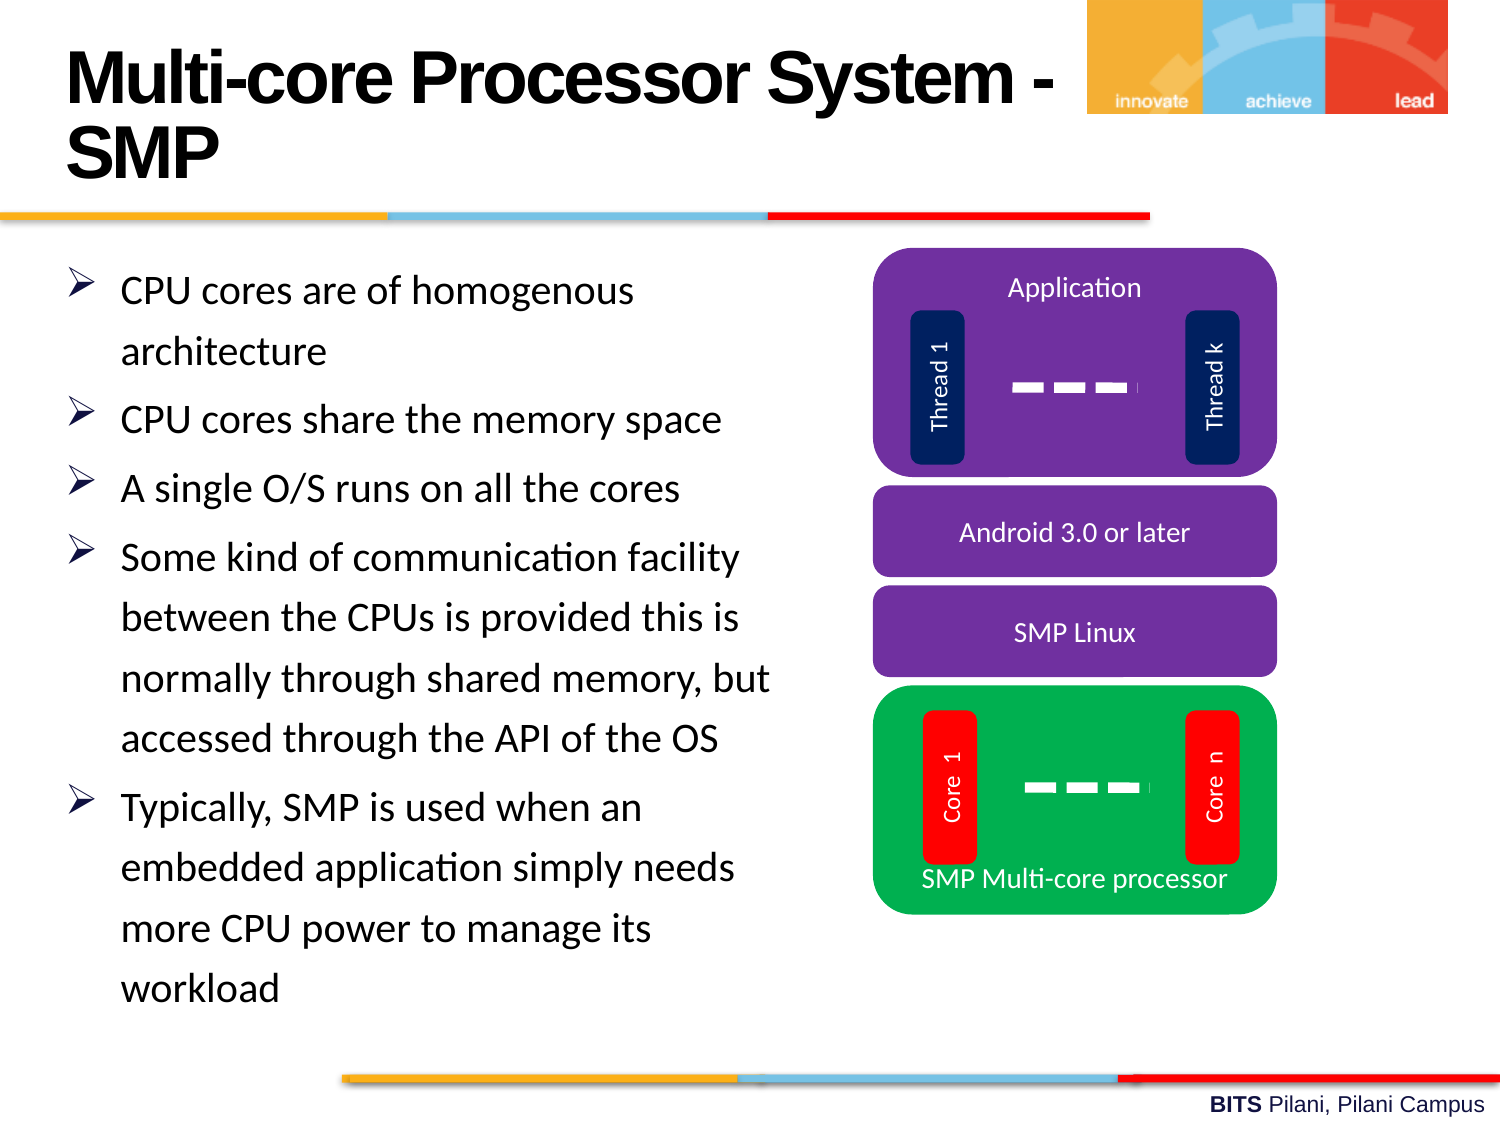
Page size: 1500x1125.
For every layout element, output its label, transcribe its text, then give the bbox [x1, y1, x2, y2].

picture [1087, 0, 1448, 114]
text_box Core 1 [922, 710, 978, 865]
text_box Thread k [1185, 310, 1240, 465]
text_box Android 3.0 or later [872, 485, 1278, 578]
list CPU cores are of homogenous architecture CPU cores share the memory space A single O/S runs on all the cores Some kind of communication facility between the CPUs is provided this is normally through shared memory, but accessed through the API of the OS Typically, SMP is used when an embedded application simply needs more CPU power to manage its workload [49, 244, 788, 1038]
text_box SMP Multi-core processor [872, 685, 1278, 915]
list Multi-core Processor System - SMP [49, 24, 1088, 213]
text_box Thread 1 [910, 310, 965, 465]
text_box Application [872, 247, 1278, 478]
text_box SMP Linux [872, 585, 1278, 678]
text_box Core n [1185, 710, 1240, 865]
